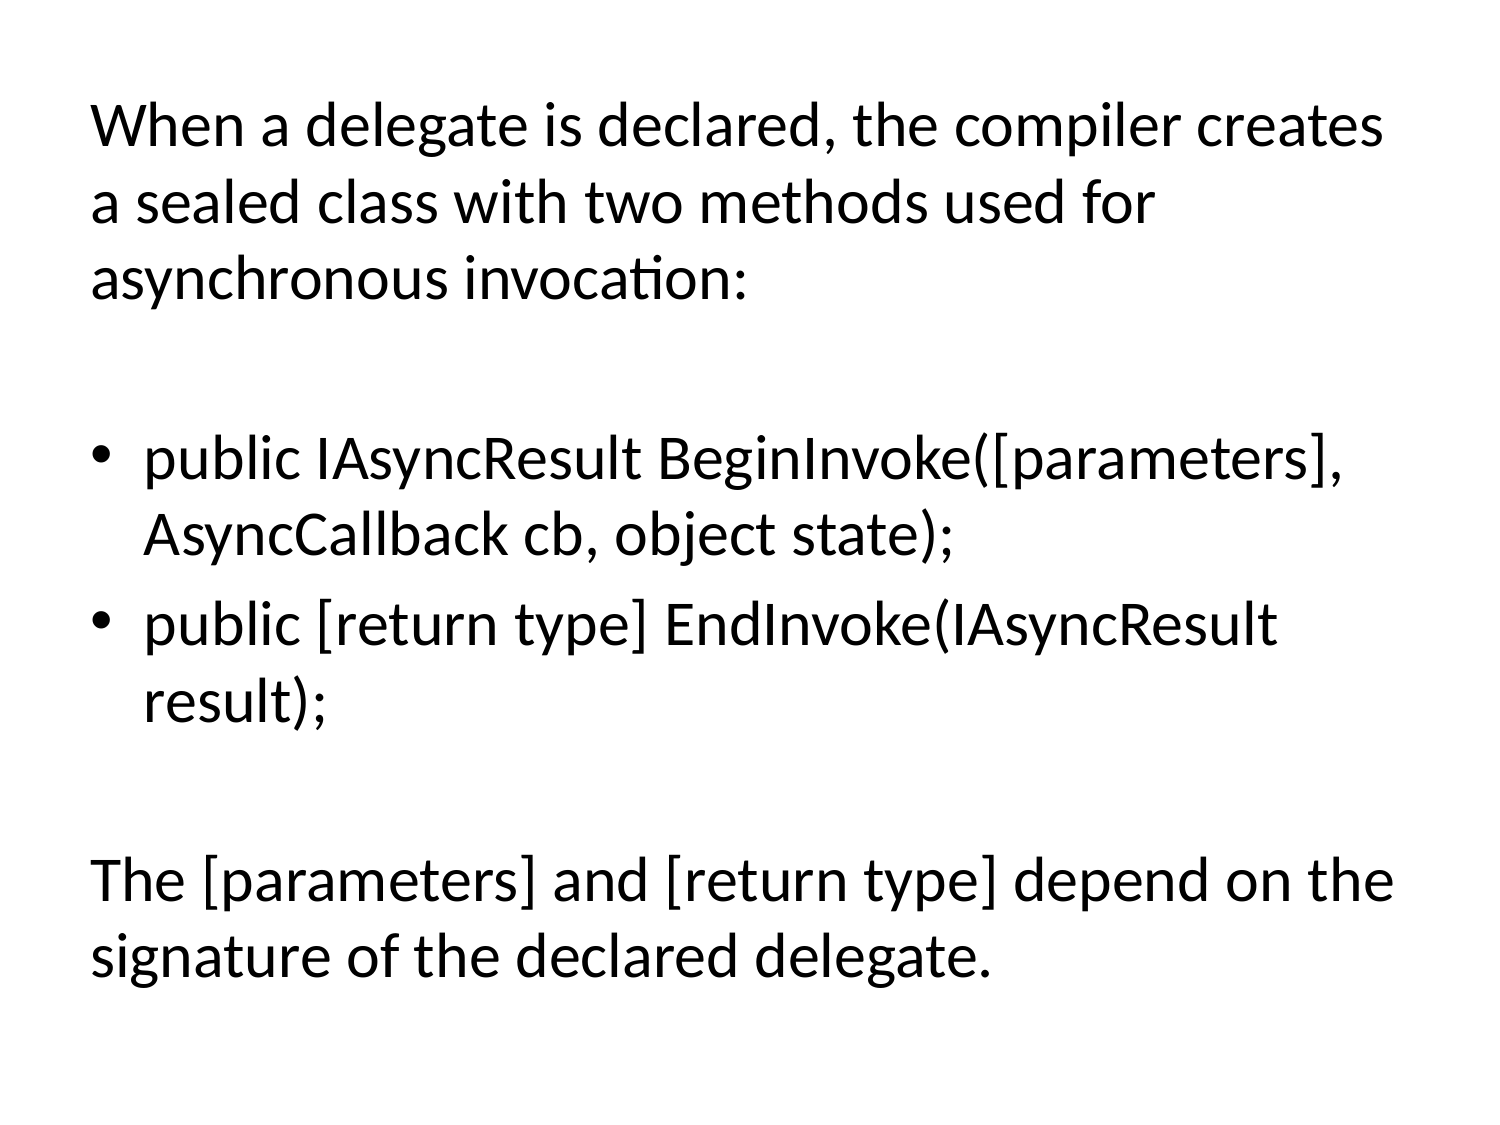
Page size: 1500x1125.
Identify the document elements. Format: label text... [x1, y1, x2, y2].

list When a delegate is declared, the compiler creates a sealed class with two methods used for asynchronous invocation: public IAsyncResult BeginInvoke([parameters], AsyncCallback cb, object state); public [return type] EndInvoke(IAsyncResult result); The [parameters] and [return type] depend on the signature of the declared delegate. [75, 75, 1425, 1005]
